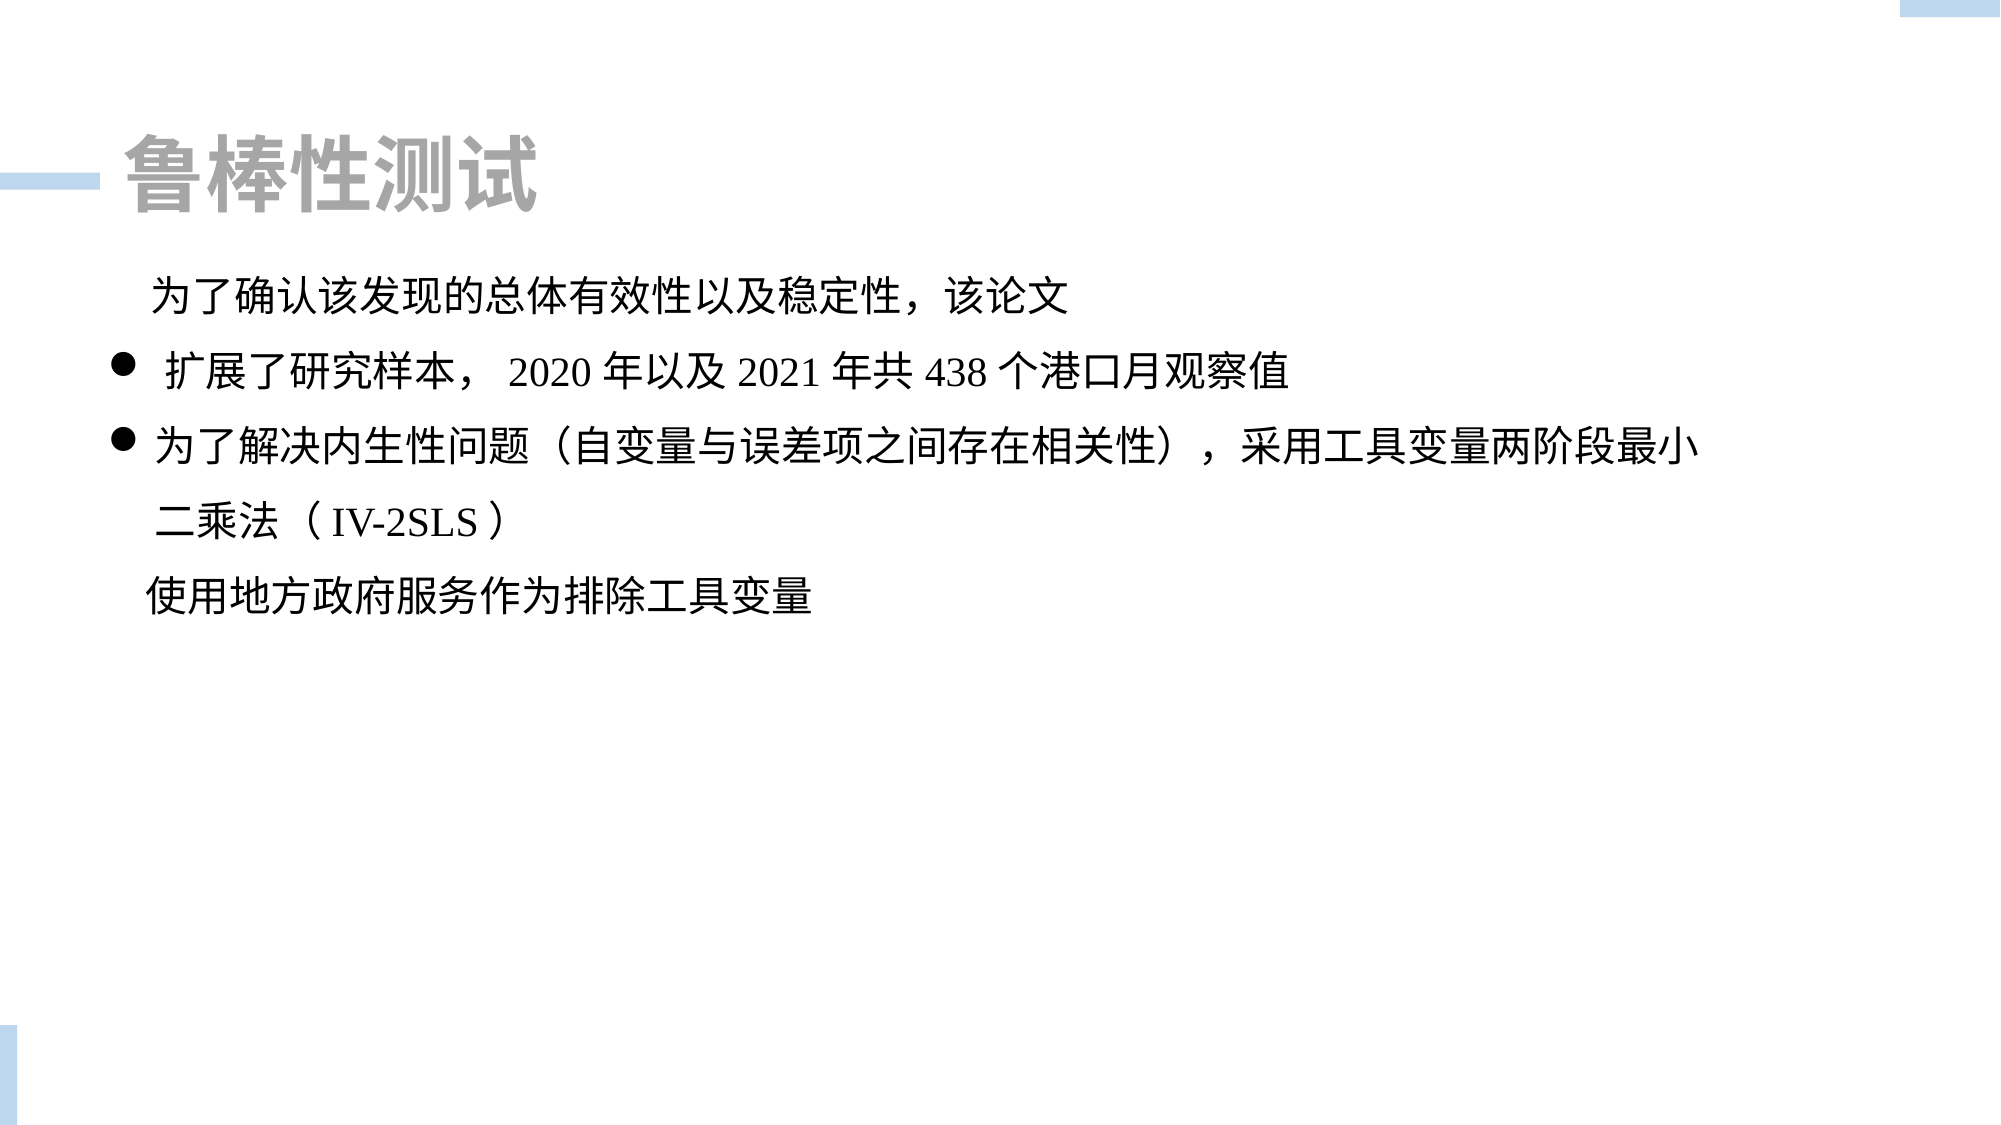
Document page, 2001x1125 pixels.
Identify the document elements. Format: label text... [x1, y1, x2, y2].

text_box 为了确认该发现的总体有效性以及稳定性，该论文 扩展了研究样本，2020年以及2021年共438个港口月观察值 为了解决内生性问题（自变量与误差项之间存在相关性），采用工具变量两阶段最小二乘法（IV-2SLS） 使用地方政府服务作为排除工具变量 [93, 237, 1719, 627]
text_box 鲁棒性测试 [108, 126, 745, 232]
